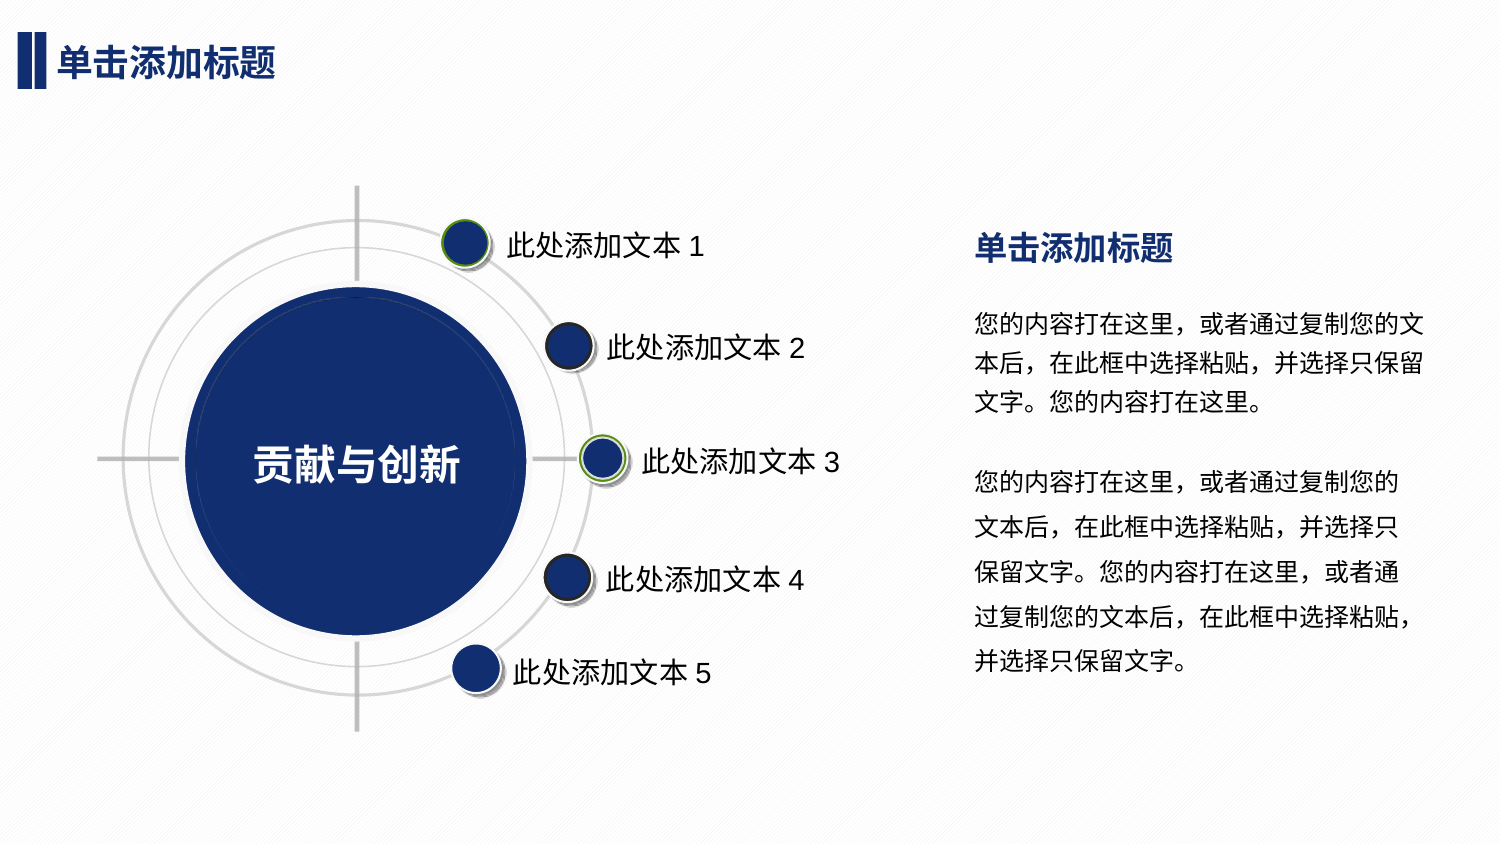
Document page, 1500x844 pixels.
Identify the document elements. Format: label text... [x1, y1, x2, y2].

text_box 此处添加文本5 [622, 648, 806, 696]
text_box 您的内容打在这里，或者通过复制您的文本后，在此框中选择粘贴，并选择只保留文字。您的内容打在这里。 [962, 293, 1459, 462]
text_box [450, 643, 502, 694]
text_box 此处添加文本4 [622, 555, 899, 603]
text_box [97, 185, 617, 732]
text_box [542, 552, 593, 603]
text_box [181, 283, 530, 639]
text_box 您的内容打在这里，或者通过复制您的文本后，在此框中选择粘贴，并选择只保留文字。您的内容打在这里，或者通过复制您的文本后，在此框中选择粘贴，并选择只保留文字。 [962, 445, 1436, 727]
text_box [16, 30, 32, 91]
text_box 此处添加文本1 [622, 220, 799, 268]
text_box 单击添加标题 [962, 220, 1199, 273]
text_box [439, 217, 490, 268]
text_box [32, 30, 48, 91]
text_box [543, 320, 594, 371]
text_box 此处添加文本3 [632, 437, 934, 485]
text_box 单击添加标题 [48, 32, 405, 91]
text_box 此处添加文本2 [622, 323, 899, 371]
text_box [577, 433, 628, 484]
